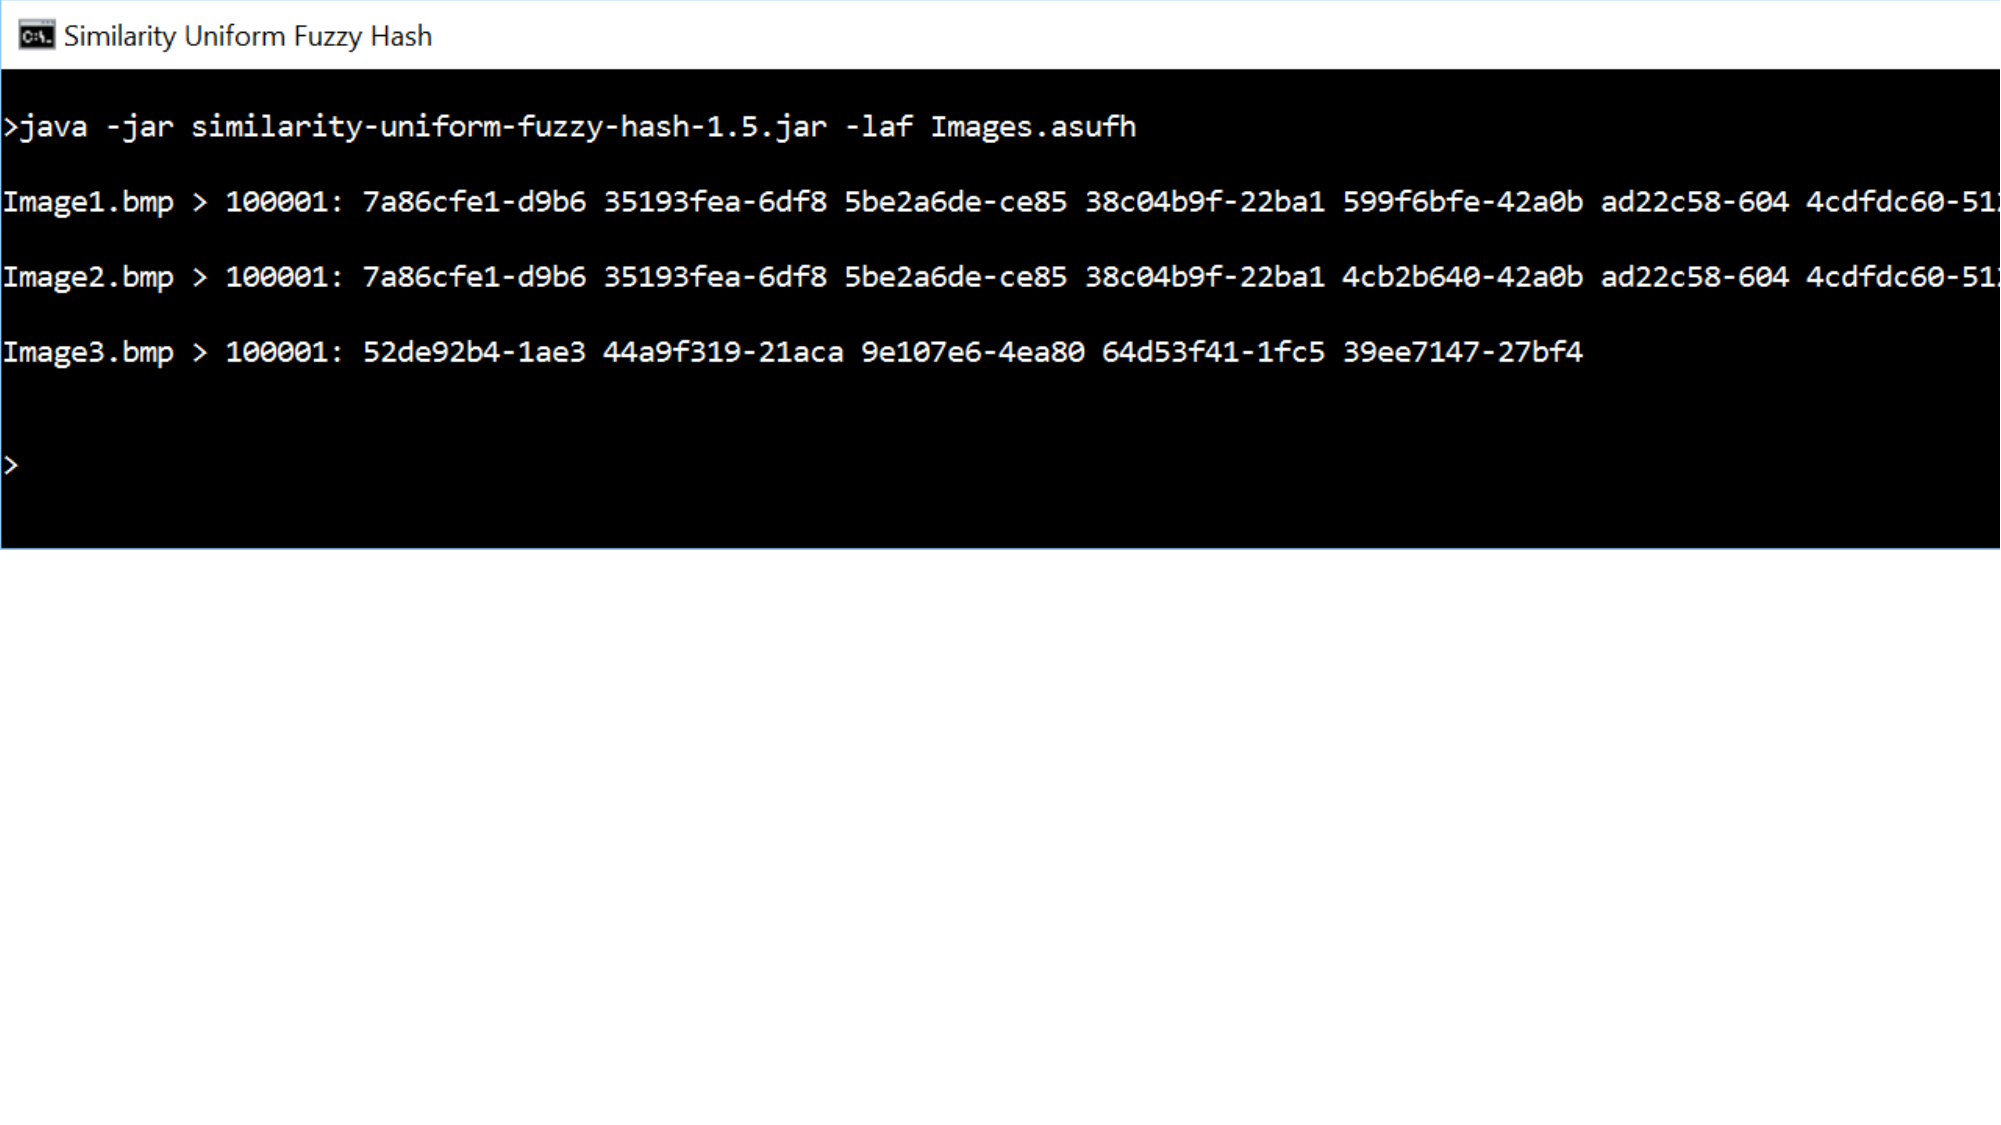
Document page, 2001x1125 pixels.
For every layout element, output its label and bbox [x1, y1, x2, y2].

picture [0, 0, 2000, 550]
